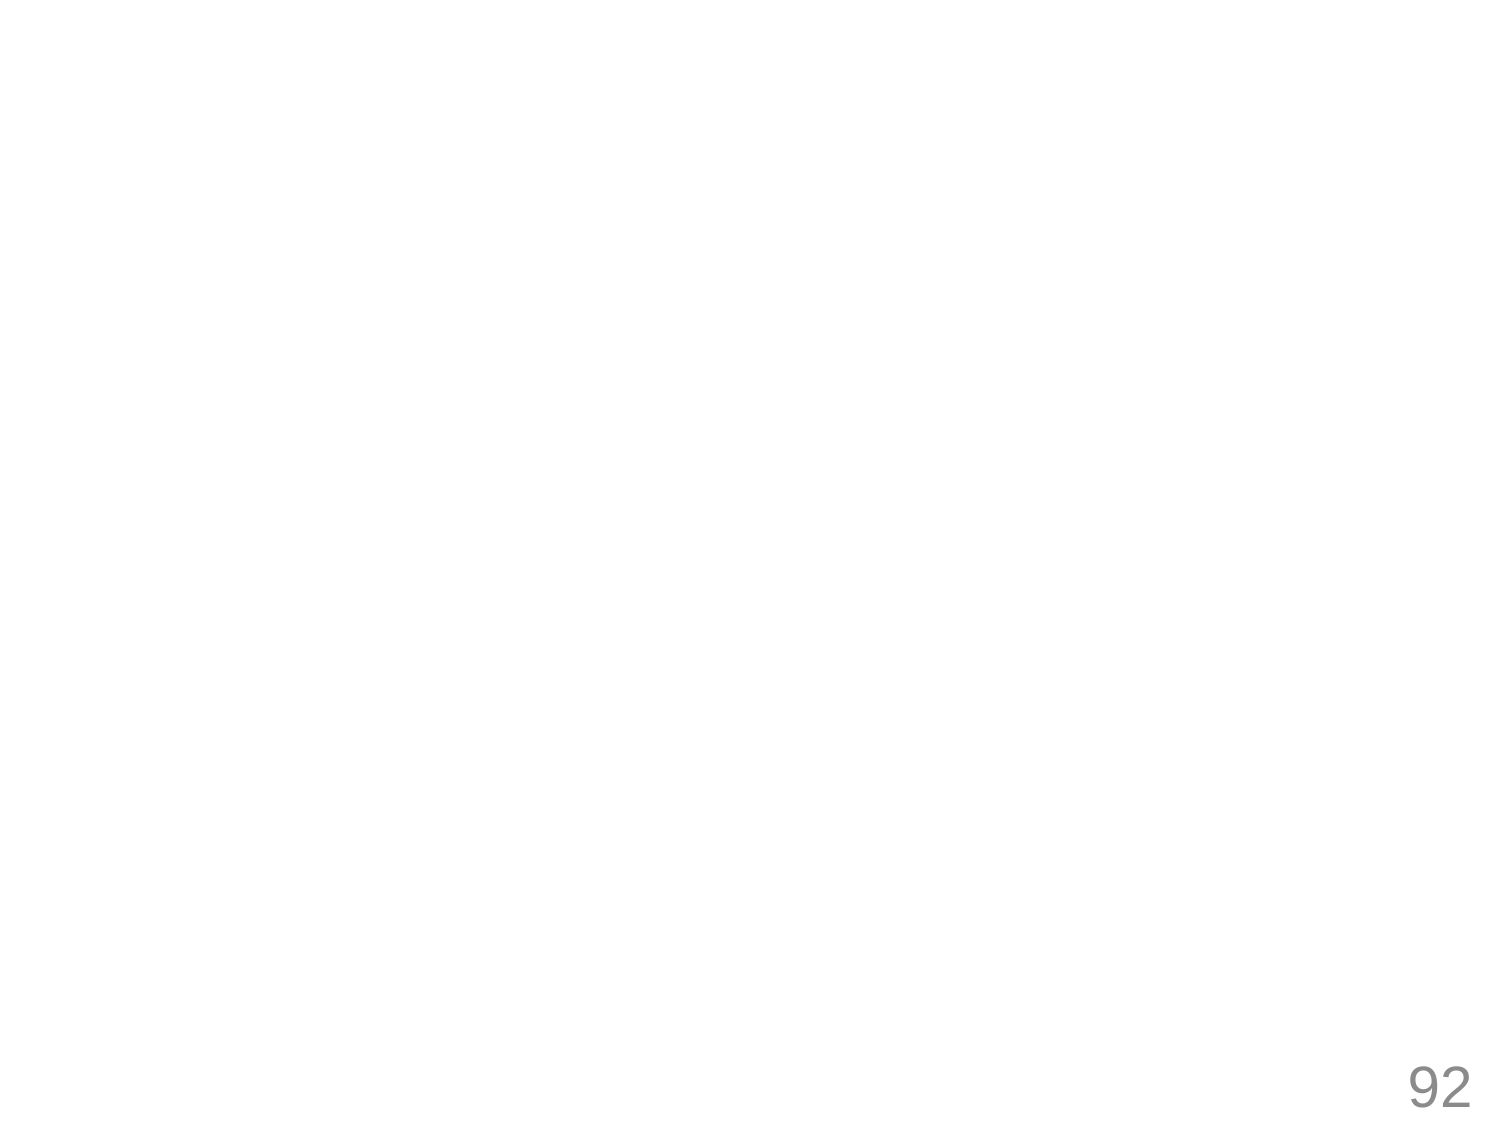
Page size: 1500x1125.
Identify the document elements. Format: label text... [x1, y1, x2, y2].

slide_number 92 [1150, 1053, 1488, 1114]
